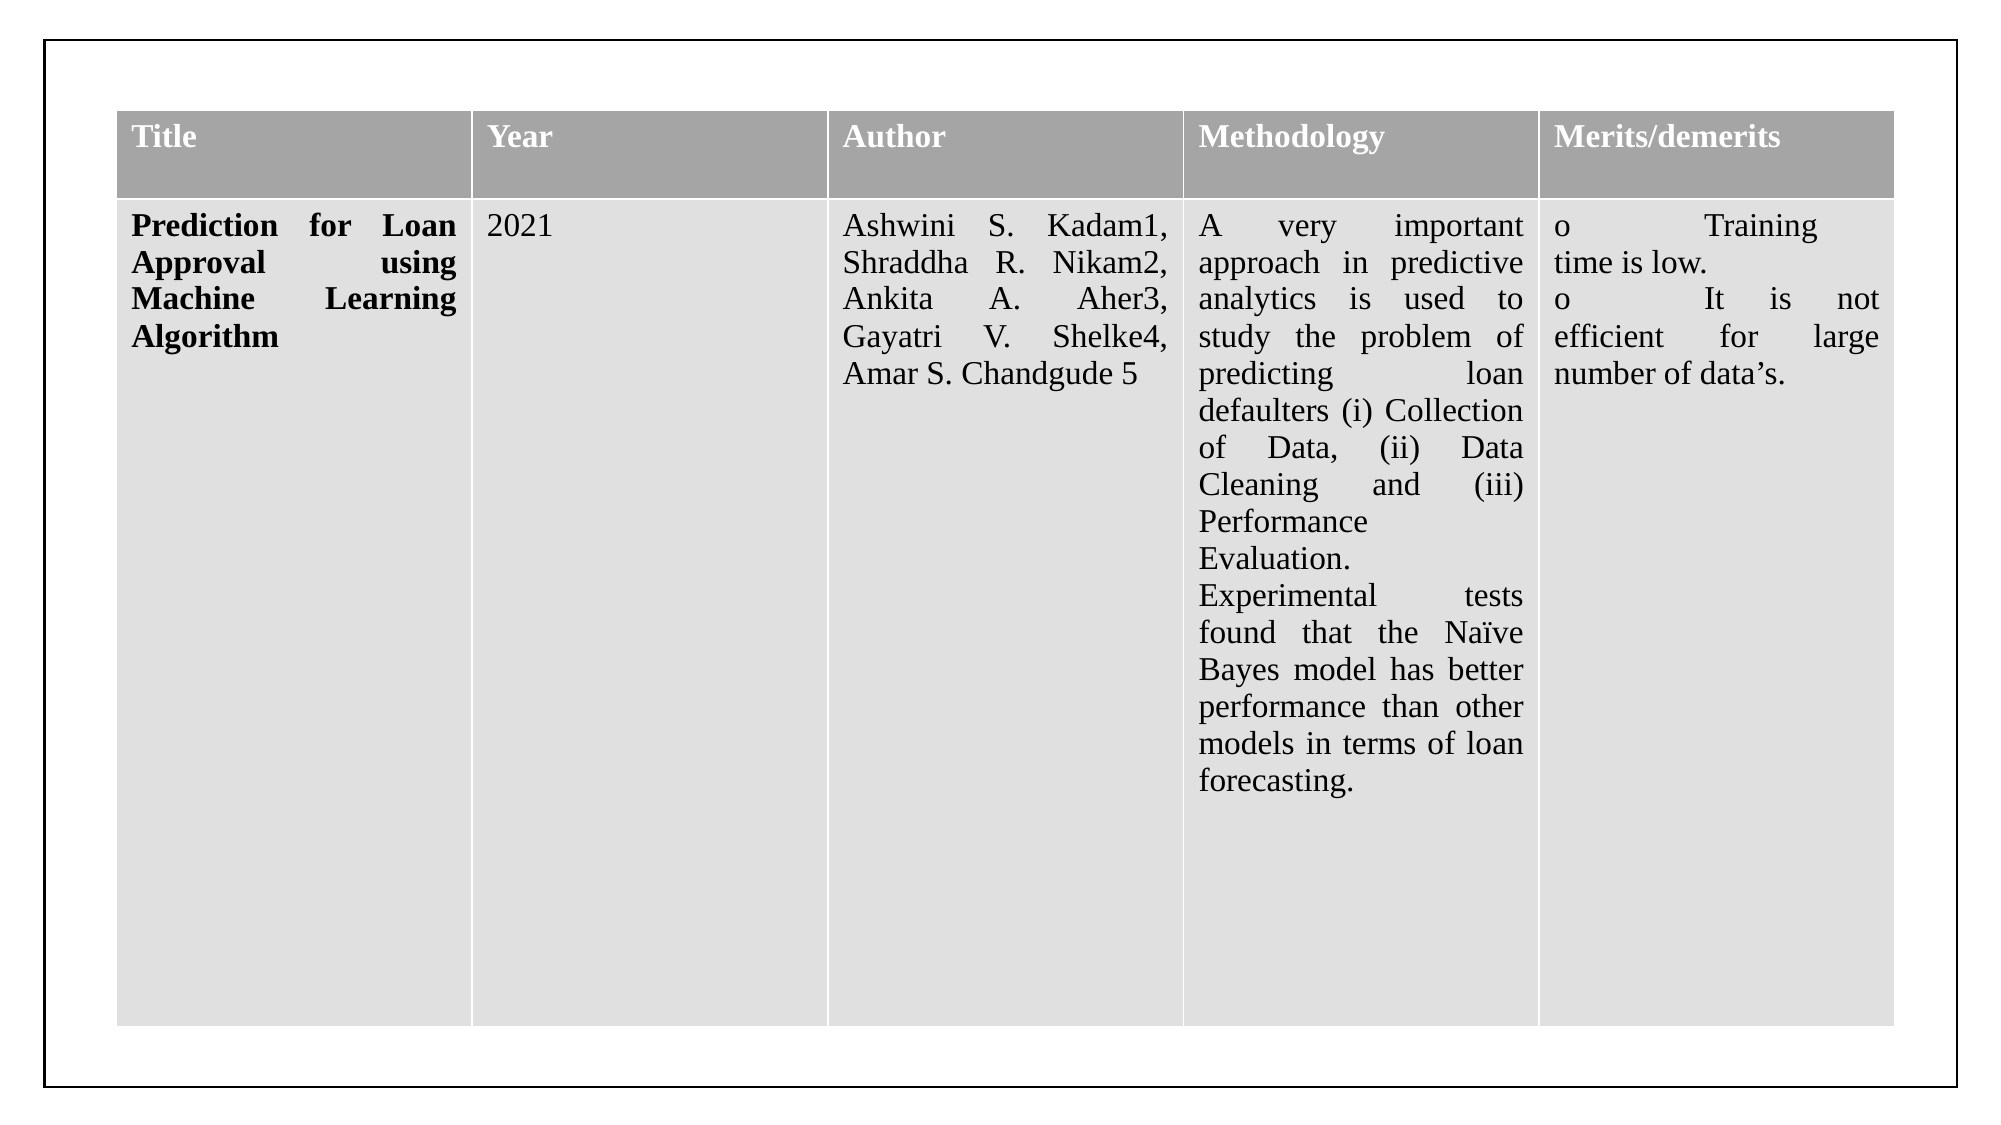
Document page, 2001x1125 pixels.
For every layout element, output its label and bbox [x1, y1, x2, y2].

text_box [43, 39, 1958, 1088]
